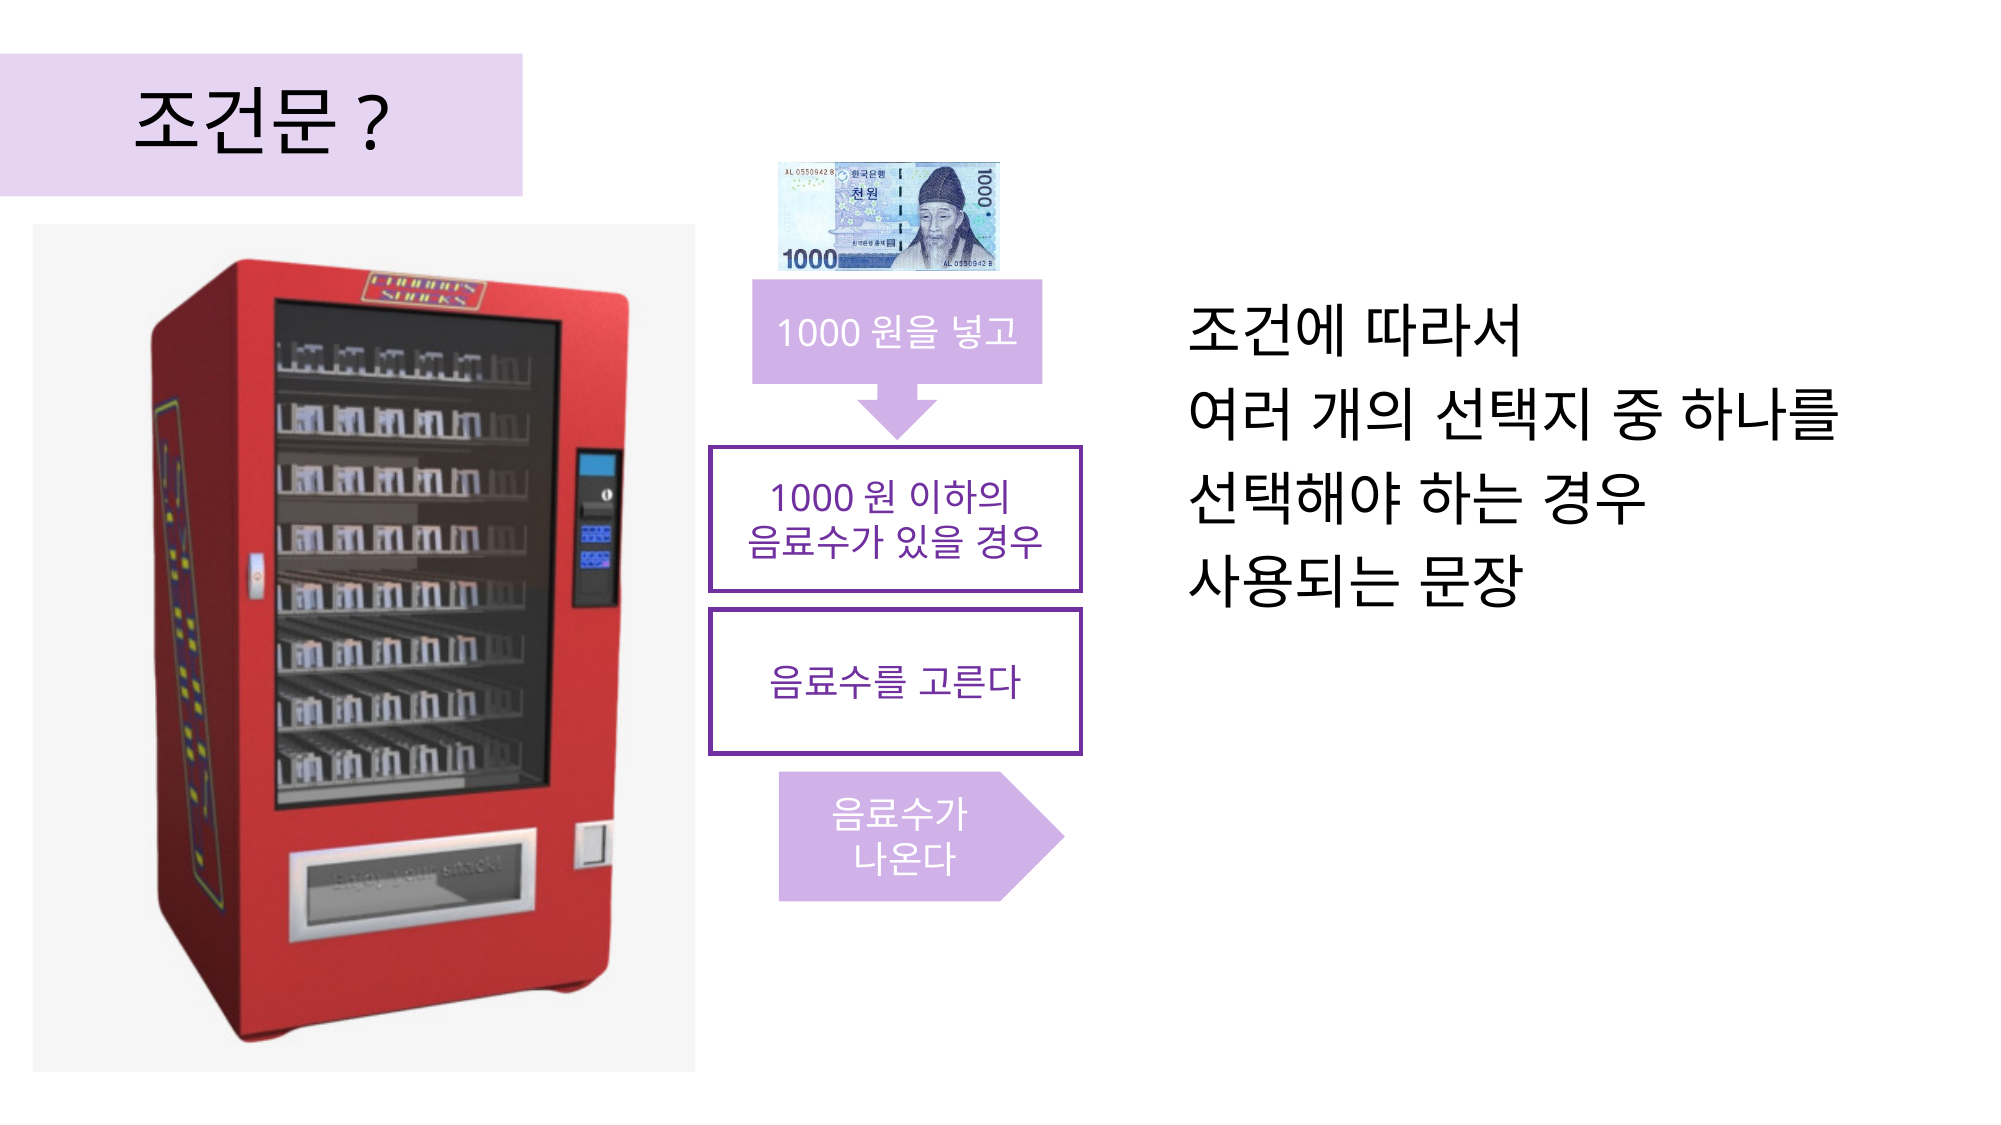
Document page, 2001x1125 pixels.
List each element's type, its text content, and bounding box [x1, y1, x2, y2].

picture [33, 224, 695, 1072]
picture [778, 162, 1000, 271]
text_box 음료수가 나온다 [777, 770, 1067, 903]
text_box 조건문? [0, 53, 523, 197]
text_box 음료수를 고른다 [709, 608, 1082, 754]
text_box 1000원 이하의 음료수가 있을 경우 [709, 446, 1082, 592]
text_box 조건에 따라서 여러 개의 선택지 중 하나를 선택해야 하는 경우 사용되는 문장 [1172, 295, 1900, 648]
text_box 1000원을 넣고 [751, 278, 1044, 442]
